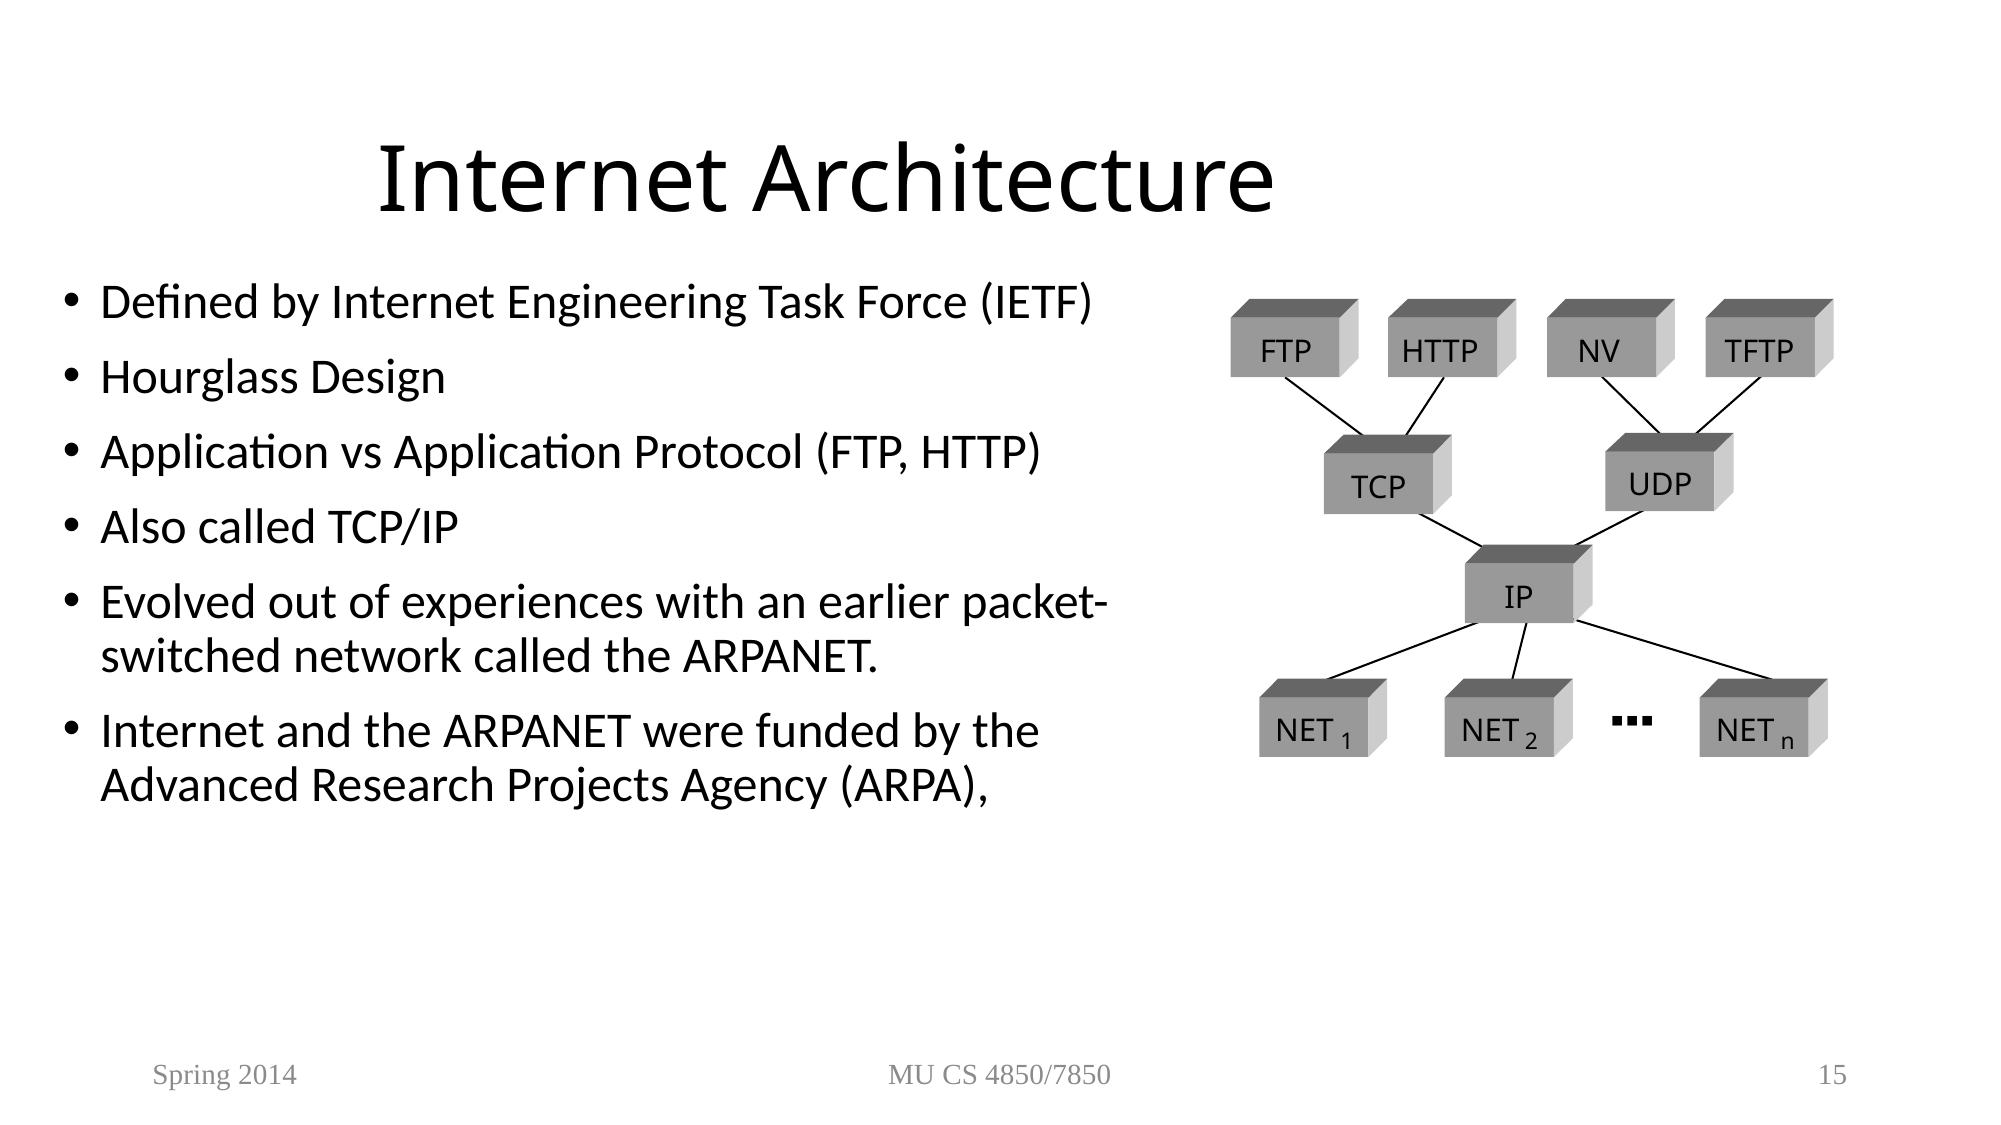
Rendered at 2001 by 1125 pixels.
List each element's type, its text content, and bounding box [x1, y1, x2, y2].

slide_number 15 [1412, 1042, 1863, 1103]
footer MU CS 4850/7850 [662, 1042, 1338, 1103]
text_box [1230, 298, 1834, 758]
list Defined by Internet Engineering Task Force (IETF) Hourglass Design Application vs Application Protocol (FTP, HTTP) Also called TCP/IP Evolved out of experiences with an earlier packet-switched network called the ARPANET. Internet and the ARPANET were funded by the Advanced Research Projects Agency (ARPA), [47, 268, 1186, 944]
title Internet Architecture [362, 87, 1638, 275]
slide_number Spring 2014 [137, 1042, 588, 1103]
